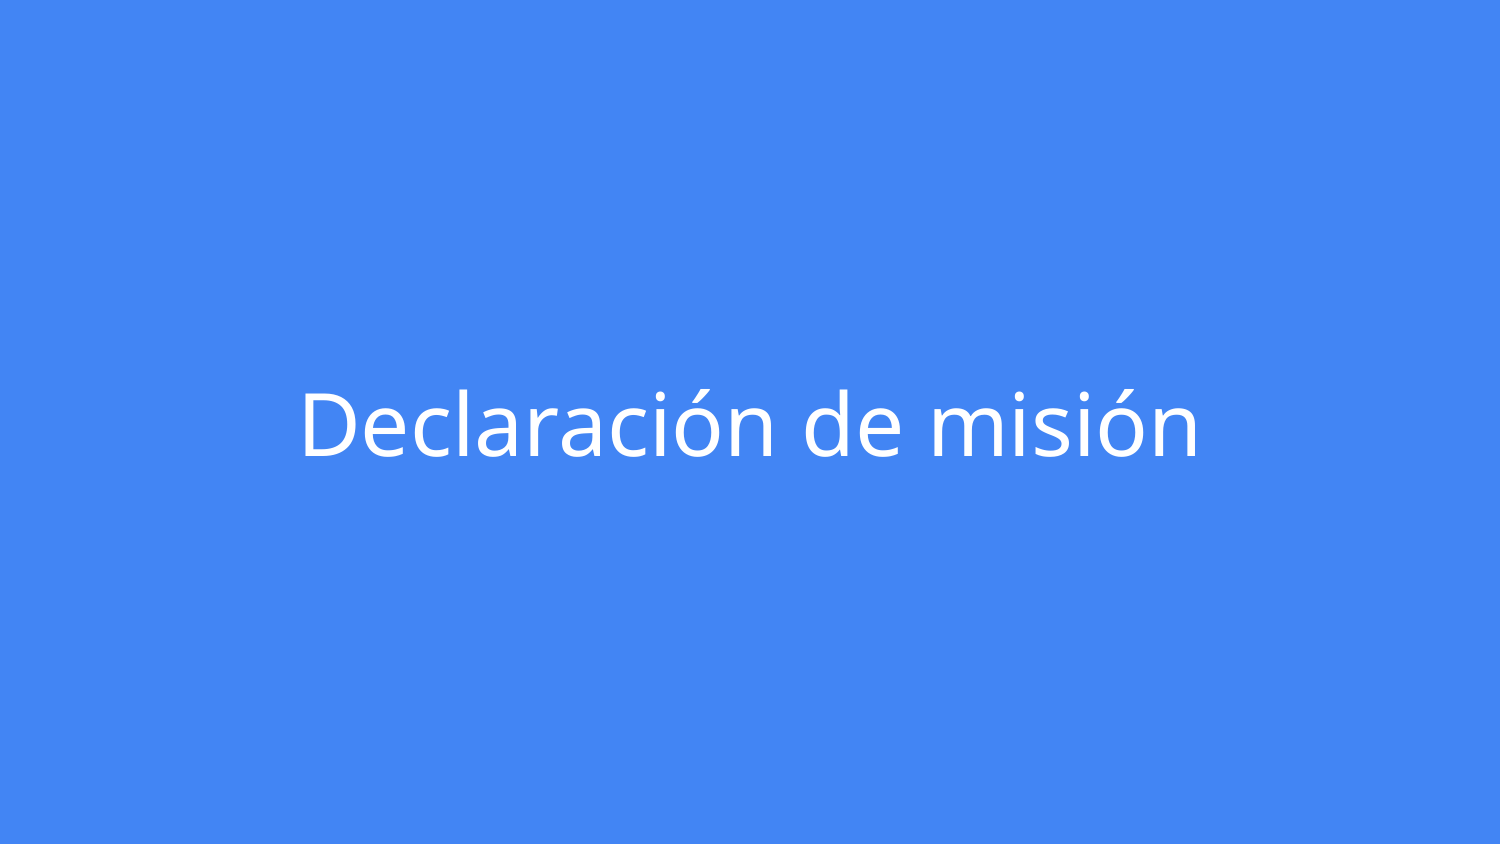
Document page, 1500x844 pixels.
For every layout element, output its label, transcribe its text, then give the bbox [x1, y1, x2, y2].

title Declaración de misión [75, 338, 1425, 505]
